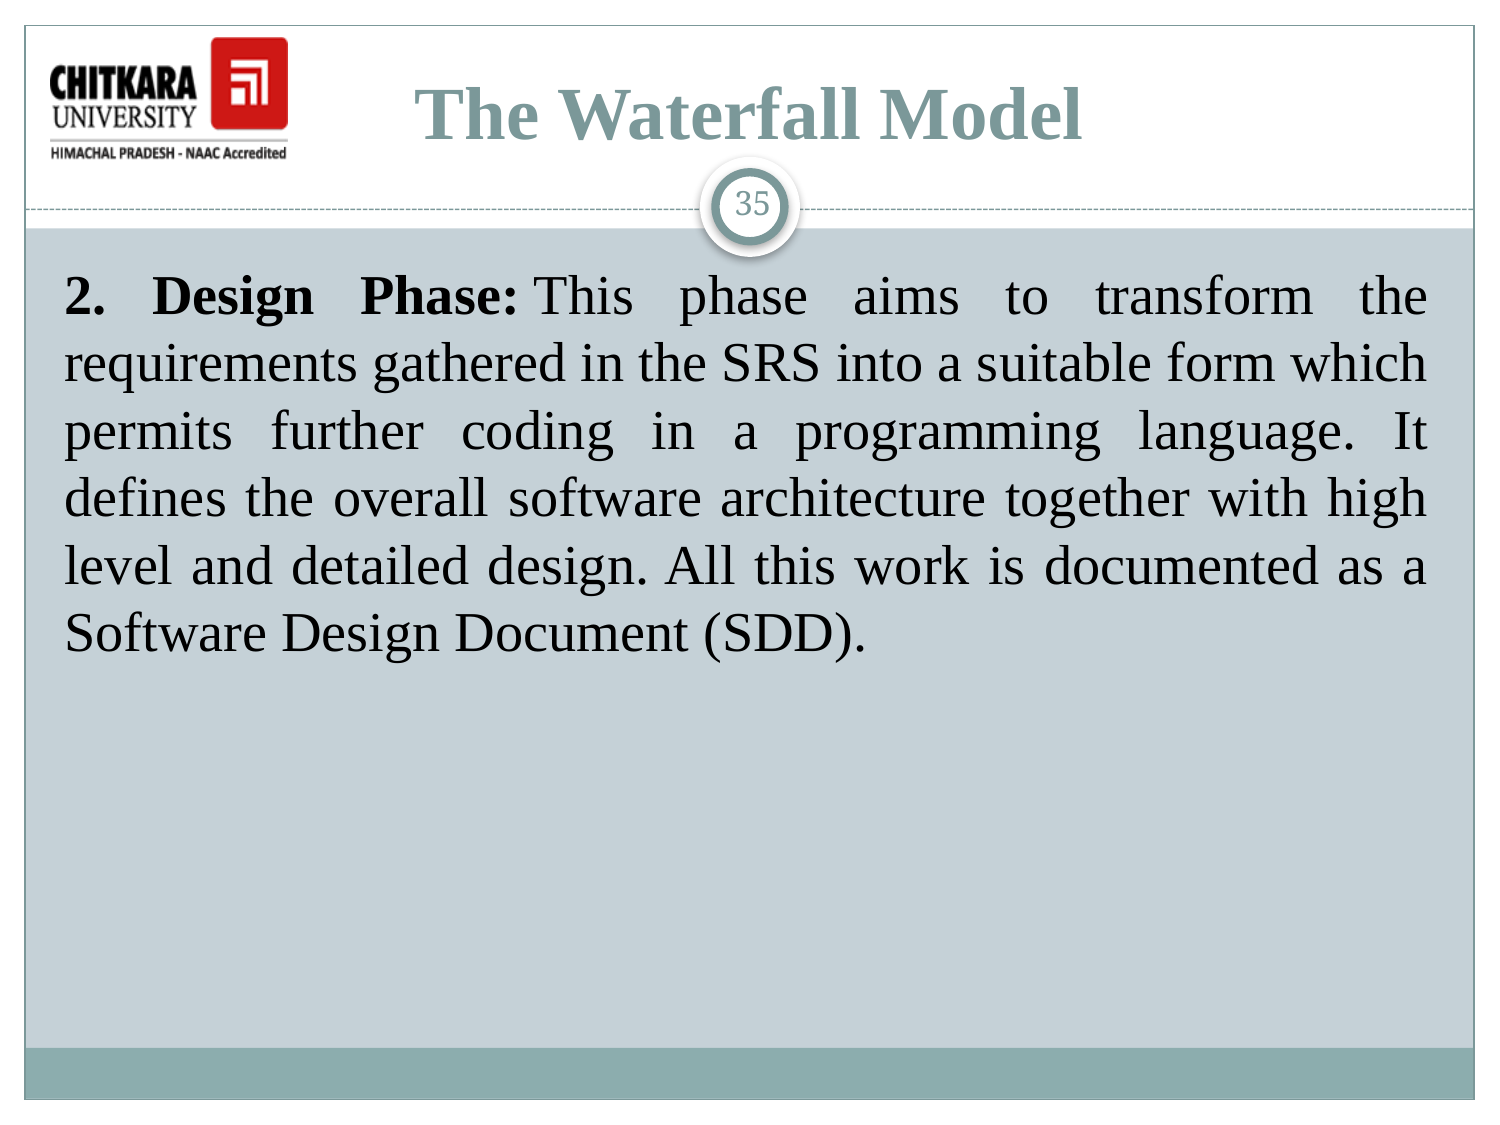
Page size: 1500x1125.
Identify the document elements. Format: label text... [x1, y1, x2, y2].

slide_number 35 [715, 168, 791, 241]
list 2. Design Phase: This phase aims to transform the requirements gathered in the SRS into a suitable form which permits further coding in a programming language. It defines the overall software architecture together with high level and detailed design. All this work is documented as a Software Design Document (SDD). [49, 250, 1445, 1001]
picture [49, 37, 288, 163]
title The Waterfall Model [289, 37, 1450, 162]
